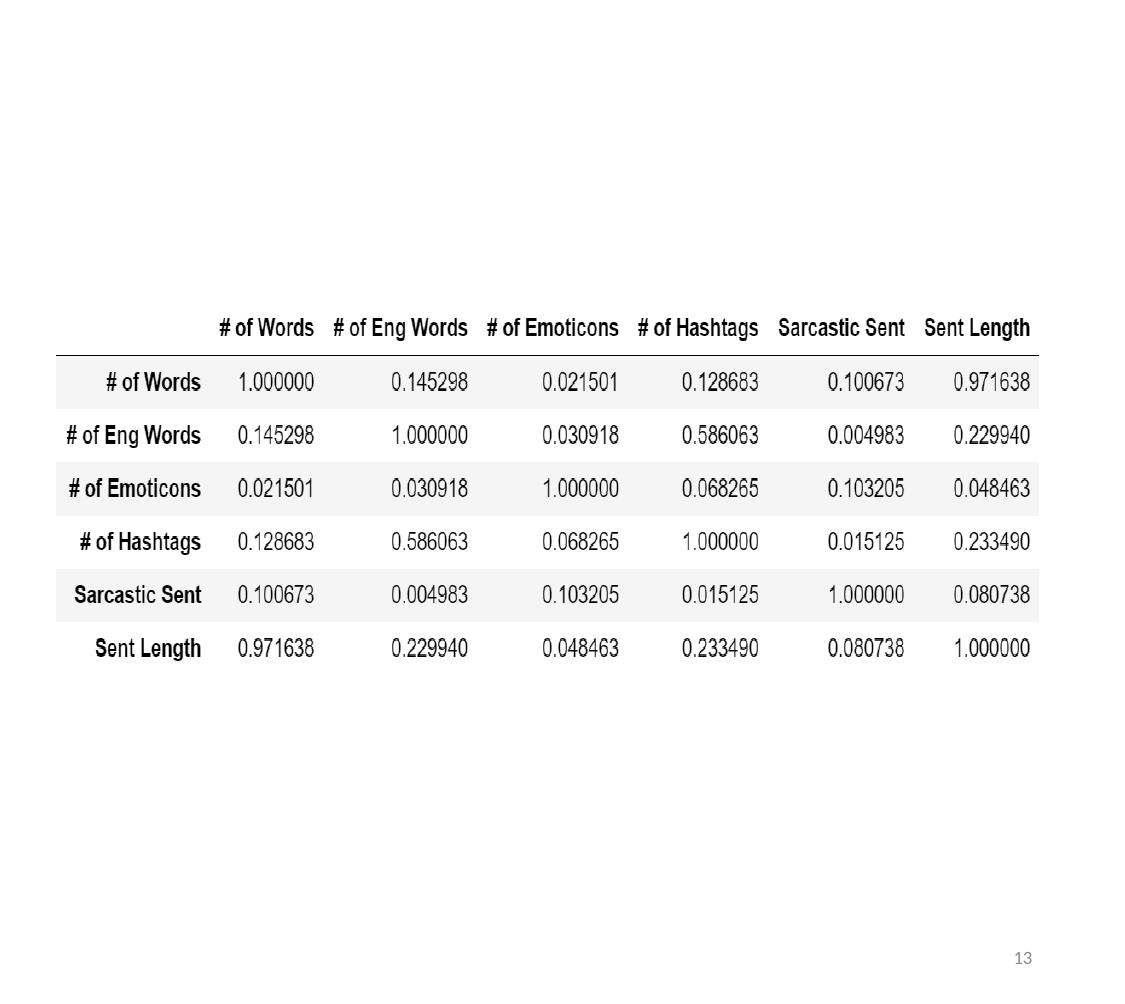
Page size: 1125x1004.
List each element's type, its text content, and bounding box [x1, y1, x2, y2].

slide_number 13 [794, 930, 1048, 984]
picture [56, 310, 1048, 685]
